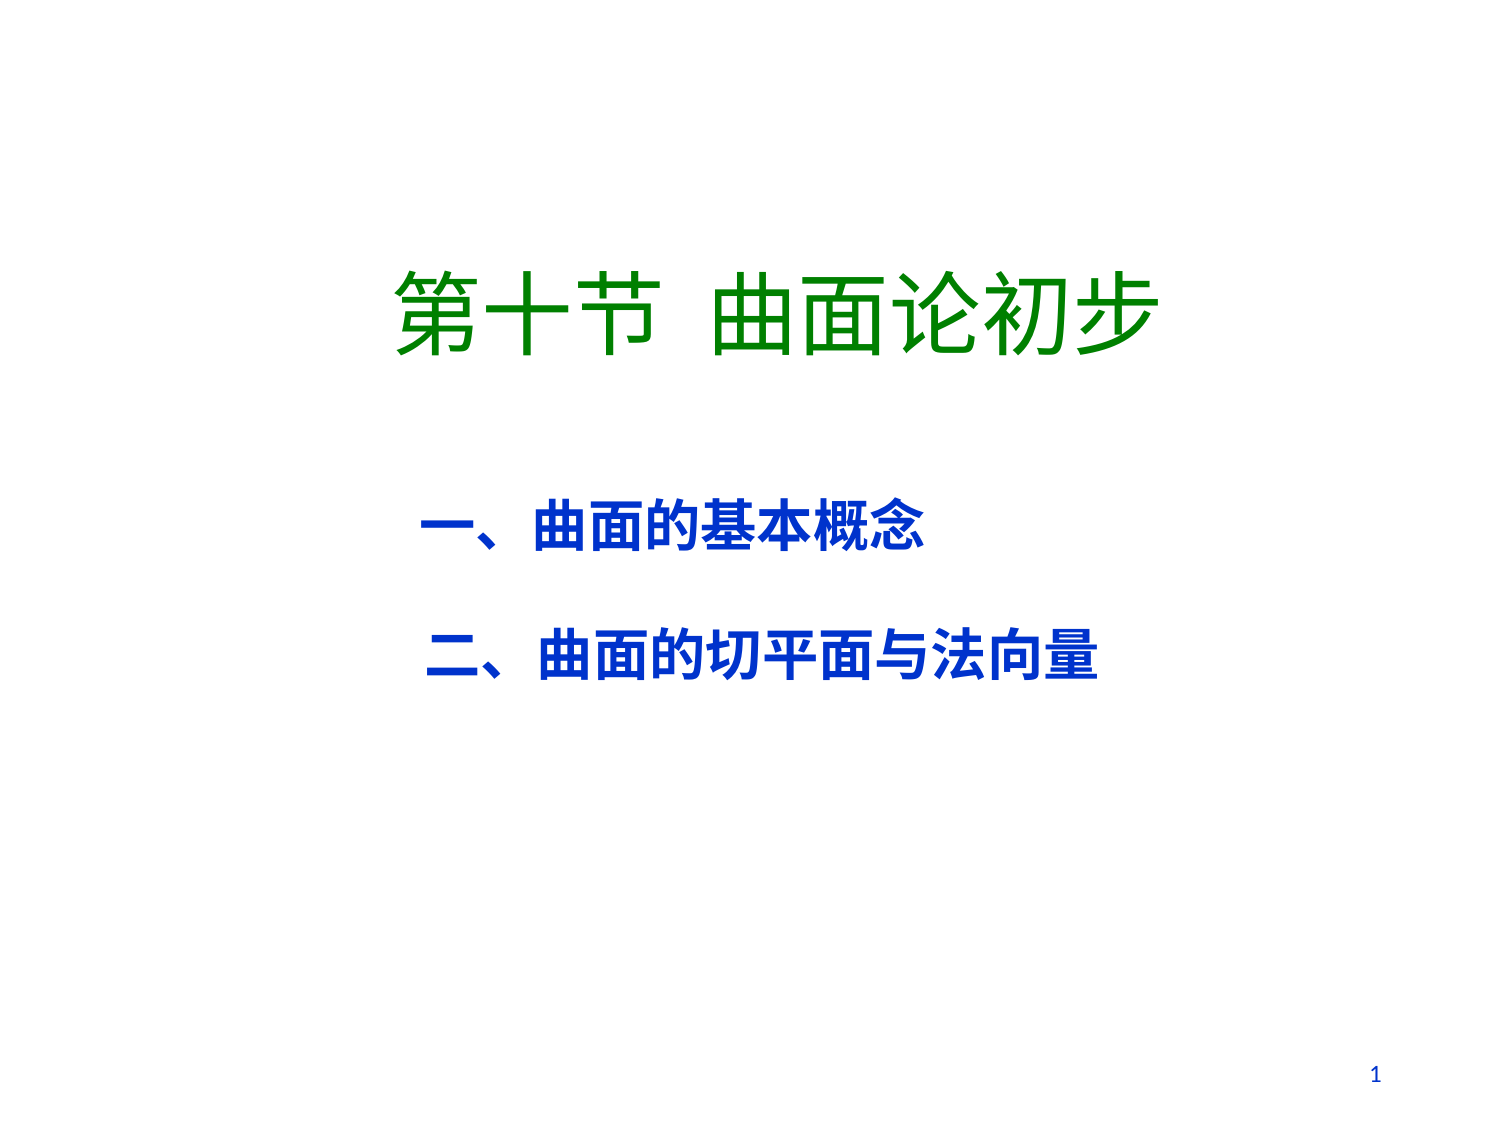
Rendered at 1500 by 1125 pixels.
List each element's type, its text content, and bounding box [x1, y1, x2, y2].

slide_number 1 [1059, 1042, 1397, 1103]
text_box 一、曲面的基本概念 [404, 482, 1147, 566]
text_box 二、曲面的切平面与法向量 [409, 611, 1115, 694]
title 第十节 曲面论初步 [375, 225, 1185, 377]
